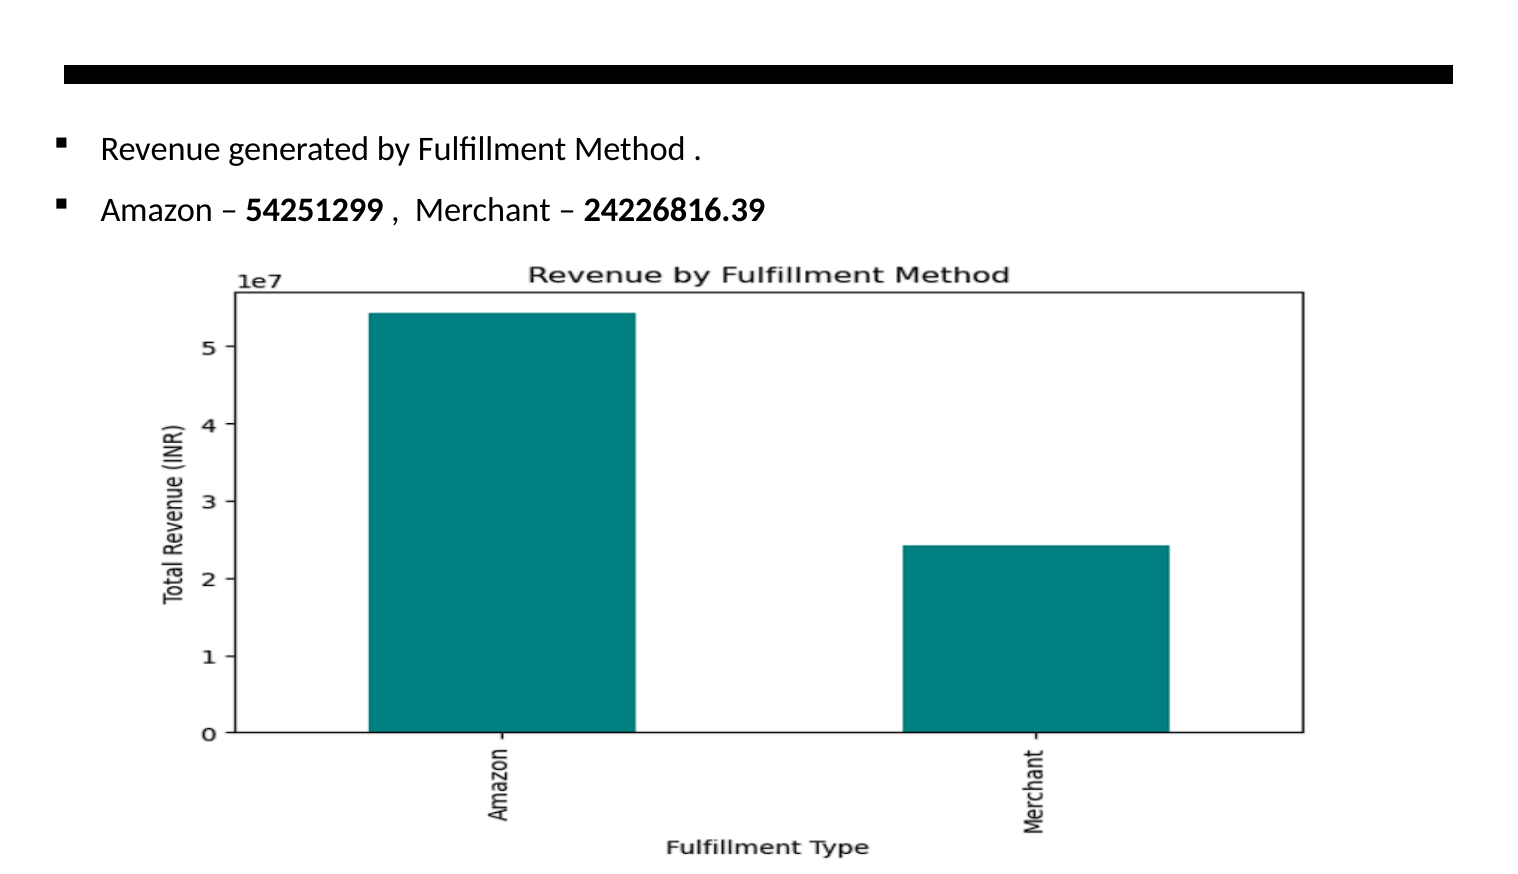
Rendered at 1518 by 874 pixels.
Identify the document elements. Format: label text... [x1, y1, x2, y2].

list Revenue generated by Fulfillment Method . Amazon – 54251299 , Merchant – 24226816.39 [38, 114, 1518, 260]
picture [132, 259, 1358, 874]
